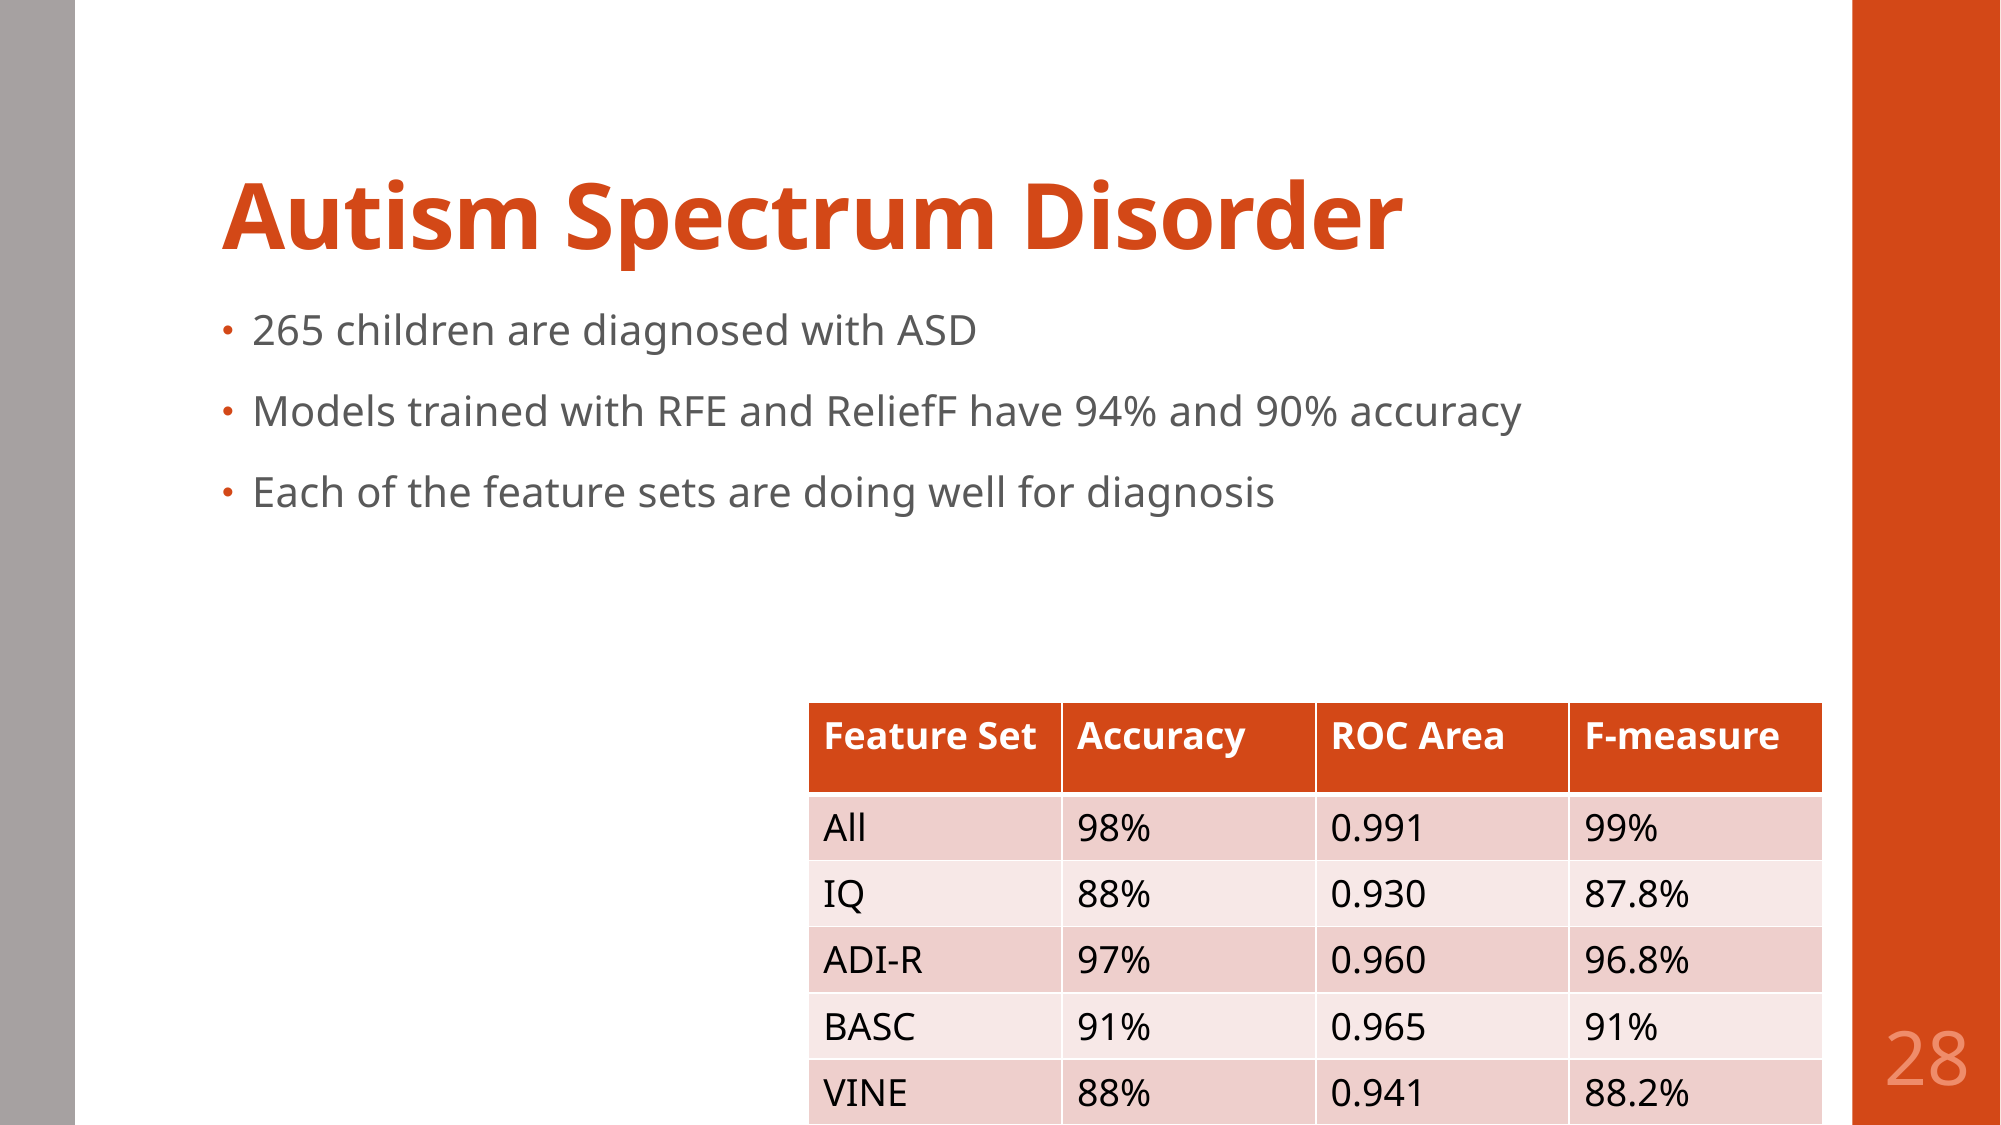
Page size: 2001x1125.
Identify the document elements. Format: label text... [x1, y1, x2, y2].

table_cell 0.965 [1317, 994, 1568, 1058]
table_header F-measure [1570, 703, 1822, 792]
table_cell 96.8% [1570, 927, 1822, 992]
table_cell 99% [1570, 797, 1822, 860]
table_cell 91% [1063, 994, 1315, 1058]
title Autism Spectrum Disorder [206, 48, 1797, 278]
table_cell ADI-R [809, 927, 1061, 992]
table_cell 0.991 [1317, 797, 1568, 860]
table_header ROC Area [1317, 703, 1568, 792]
slide_number 28 [1852, 1012, 2000, 1110]
table_cell 0.930 [1317, 861, 1568, 926]
table_cell 91% [1570, 994, 1822, 1058]
table_cell 88% [1063, 1060, 1315, 1124]
table_cell 88.2% [1570, 1060, 1822, 1124]
table_cell 0.960 [1317, 927, 1568, 992]
table_cell 97% [1063, 927, 1315, 992]
table_cell 98% [1063, 797, 1315, 860]
table_cell All [809, 797, 1061, 860]
table_header Accuracy [1063, 703, 1315, 792]
table_cell 88% [1063, 861, 1315, 926]
table_cell VINE [809, 1060, 1061, 1124]
list 265 children are diagnosed with ASD Models trained with RFE and ReliefF have 94% and 90% accuracy Each of the feature sets are doing well for diagnosis [206, 299, 1617, 1014]
table_cell BASC [809, 994, 1061, 1058]
table_cell 87.8% [1570, 861, 1822, 926]
table_cell 0.941 [1317, 1060, 1568, 1124]
table_cell IQ [809, 861, 1061, 926]
table_header Feature Set [809, 703, 1061, 792]
